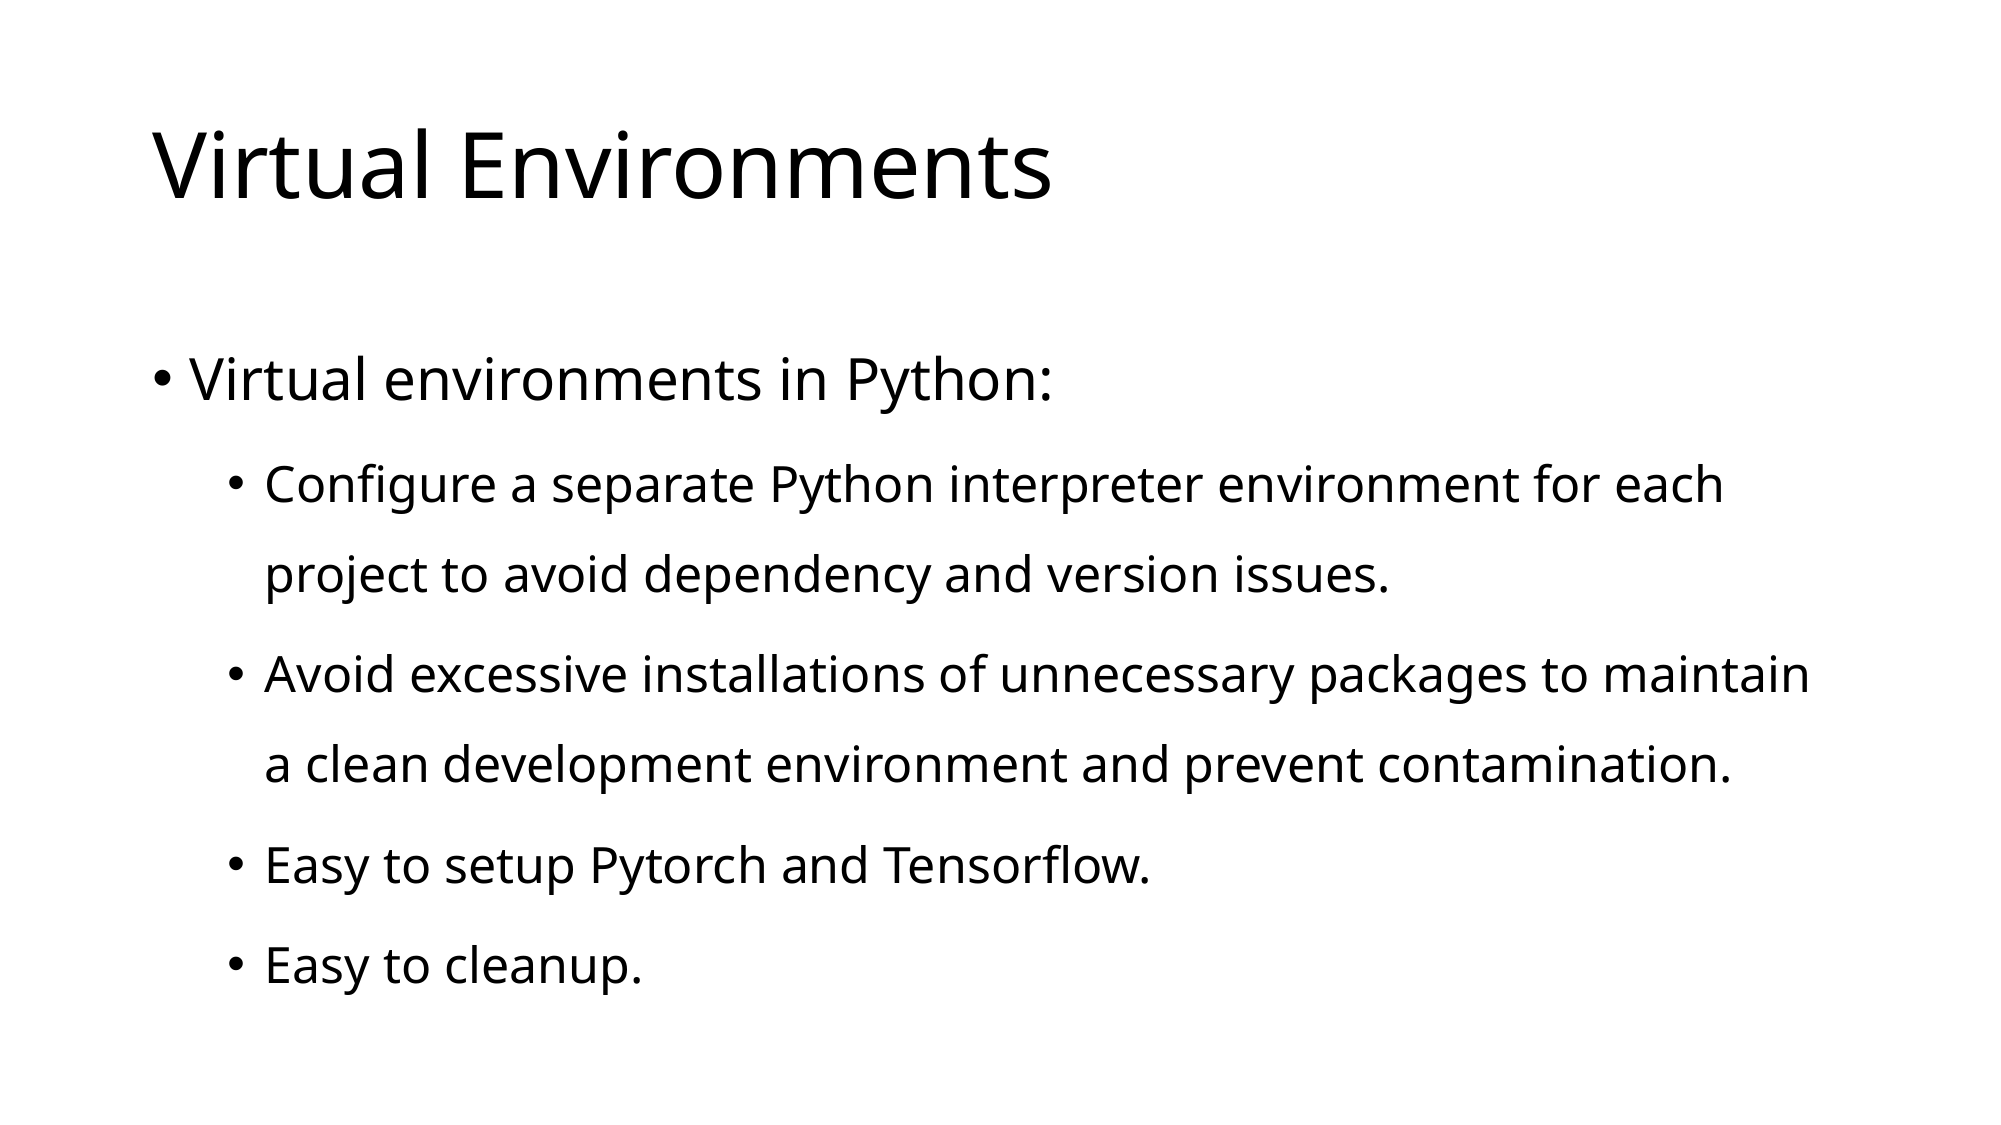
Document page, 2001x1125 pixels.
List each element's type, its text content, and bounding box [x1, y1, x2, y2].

title Virtual Environments [137, 59, 1863, 278]
list Virtual environments in Python: Configure a separate Python interpreter environment for each project to avoid dependency and version issues. Avoid excessive installations of unnecessary packages to maintain a clean development environment and prevent contamination. Easy to setup Pytorch and Tensorflow. Easy to cleanup. [137, 299, 1863, 1066]
